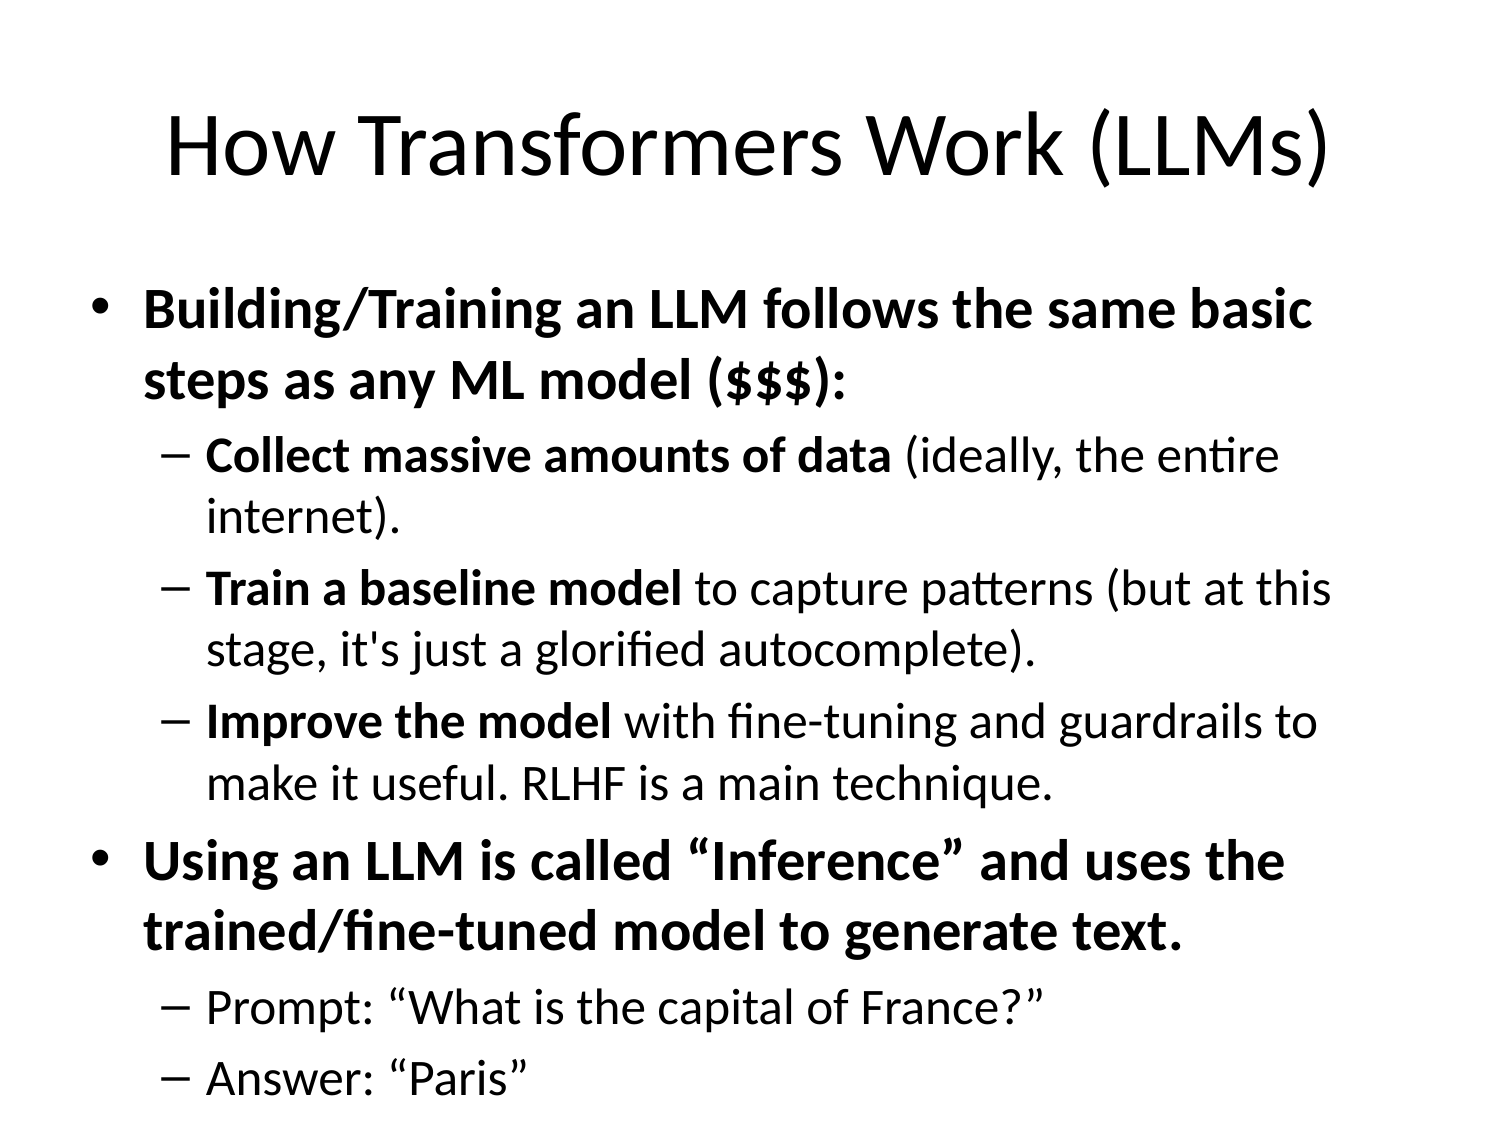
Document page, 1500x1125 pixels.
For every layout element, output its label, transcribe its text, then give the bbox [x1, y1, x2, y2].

list Building/Training an LLM follows the same basic steps as any ML model ($$$): Collect massive amounts of data (ideally, the entire internet). Train a baseline model to capture patterns (but at this stage, it's just a glorified autocomplete). Improve the model with fine-tuning and guardrails to make it useful. RLHF is a main technique. Using an LLM is called “Inference” and uses the trained/fine-tuned model to generate text. Prompt: “What is the capital of France?” Answer: “Paris” [75, 262, 1425, 1125]
title How Transformers Work (LLMs) [75, 45, 1425, 233]
